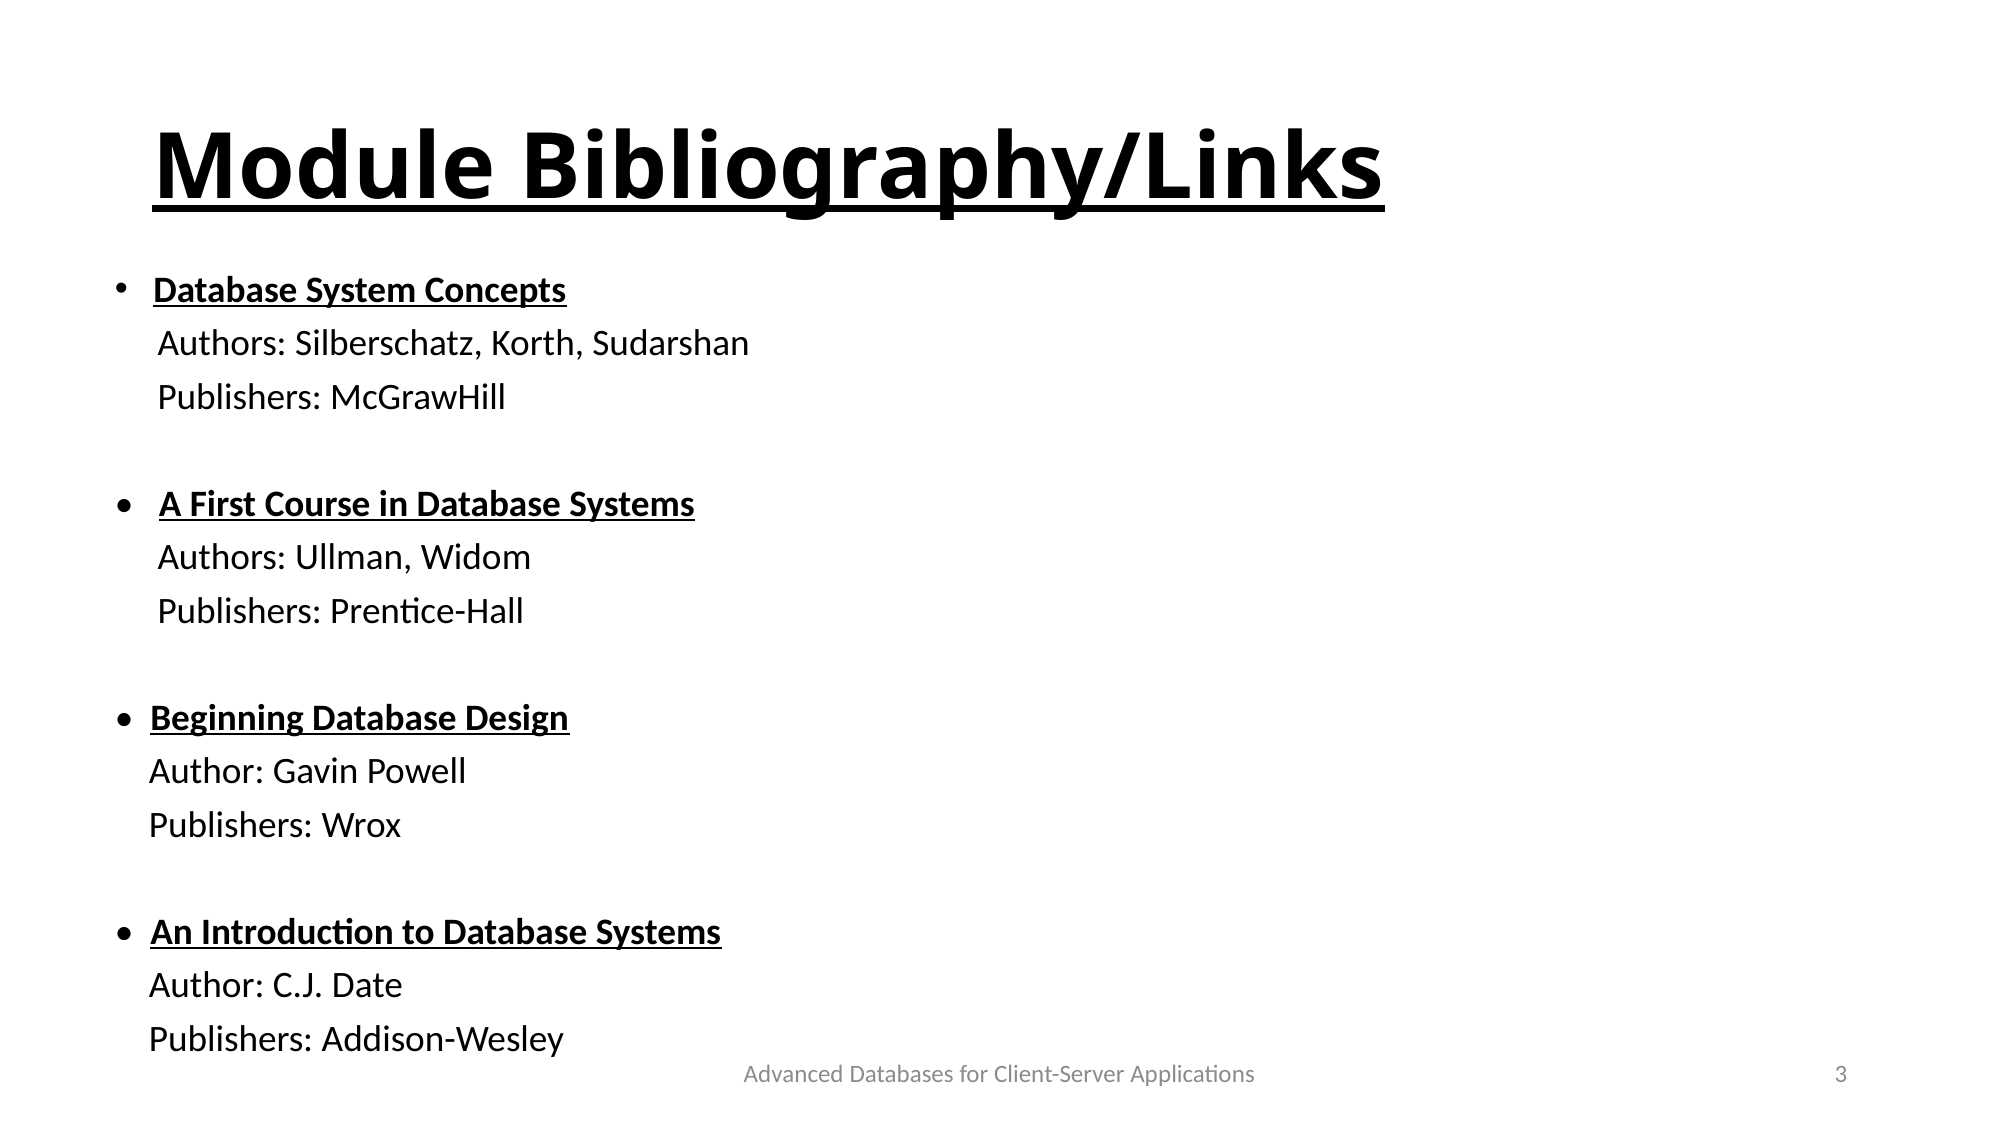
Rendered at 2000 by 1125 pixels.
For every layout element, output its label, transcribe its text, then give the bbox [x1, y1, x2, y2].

slide_number 3 [1412, 1042, 1863, 1103]
footer Advanced Databases for Client-Server Applications [662, 1042, 1338, 1103]
list Database System Concepts Authors: Silberschatz, Korth, Sudarshan Publishers: McGrawHill • A First Course in Database Systems Authors: Ullman, Widom Publishers: Prentice-Hall • Beginning Database Design Author: Gavin Powell Publishers: Wrox • An Introduction to Database Systems Author: C.J. Date Publishers: Addison-Wesley [99, 262, 1900, 1071]
title Module Bibliography/Links [137, 59, 1863, 262]
